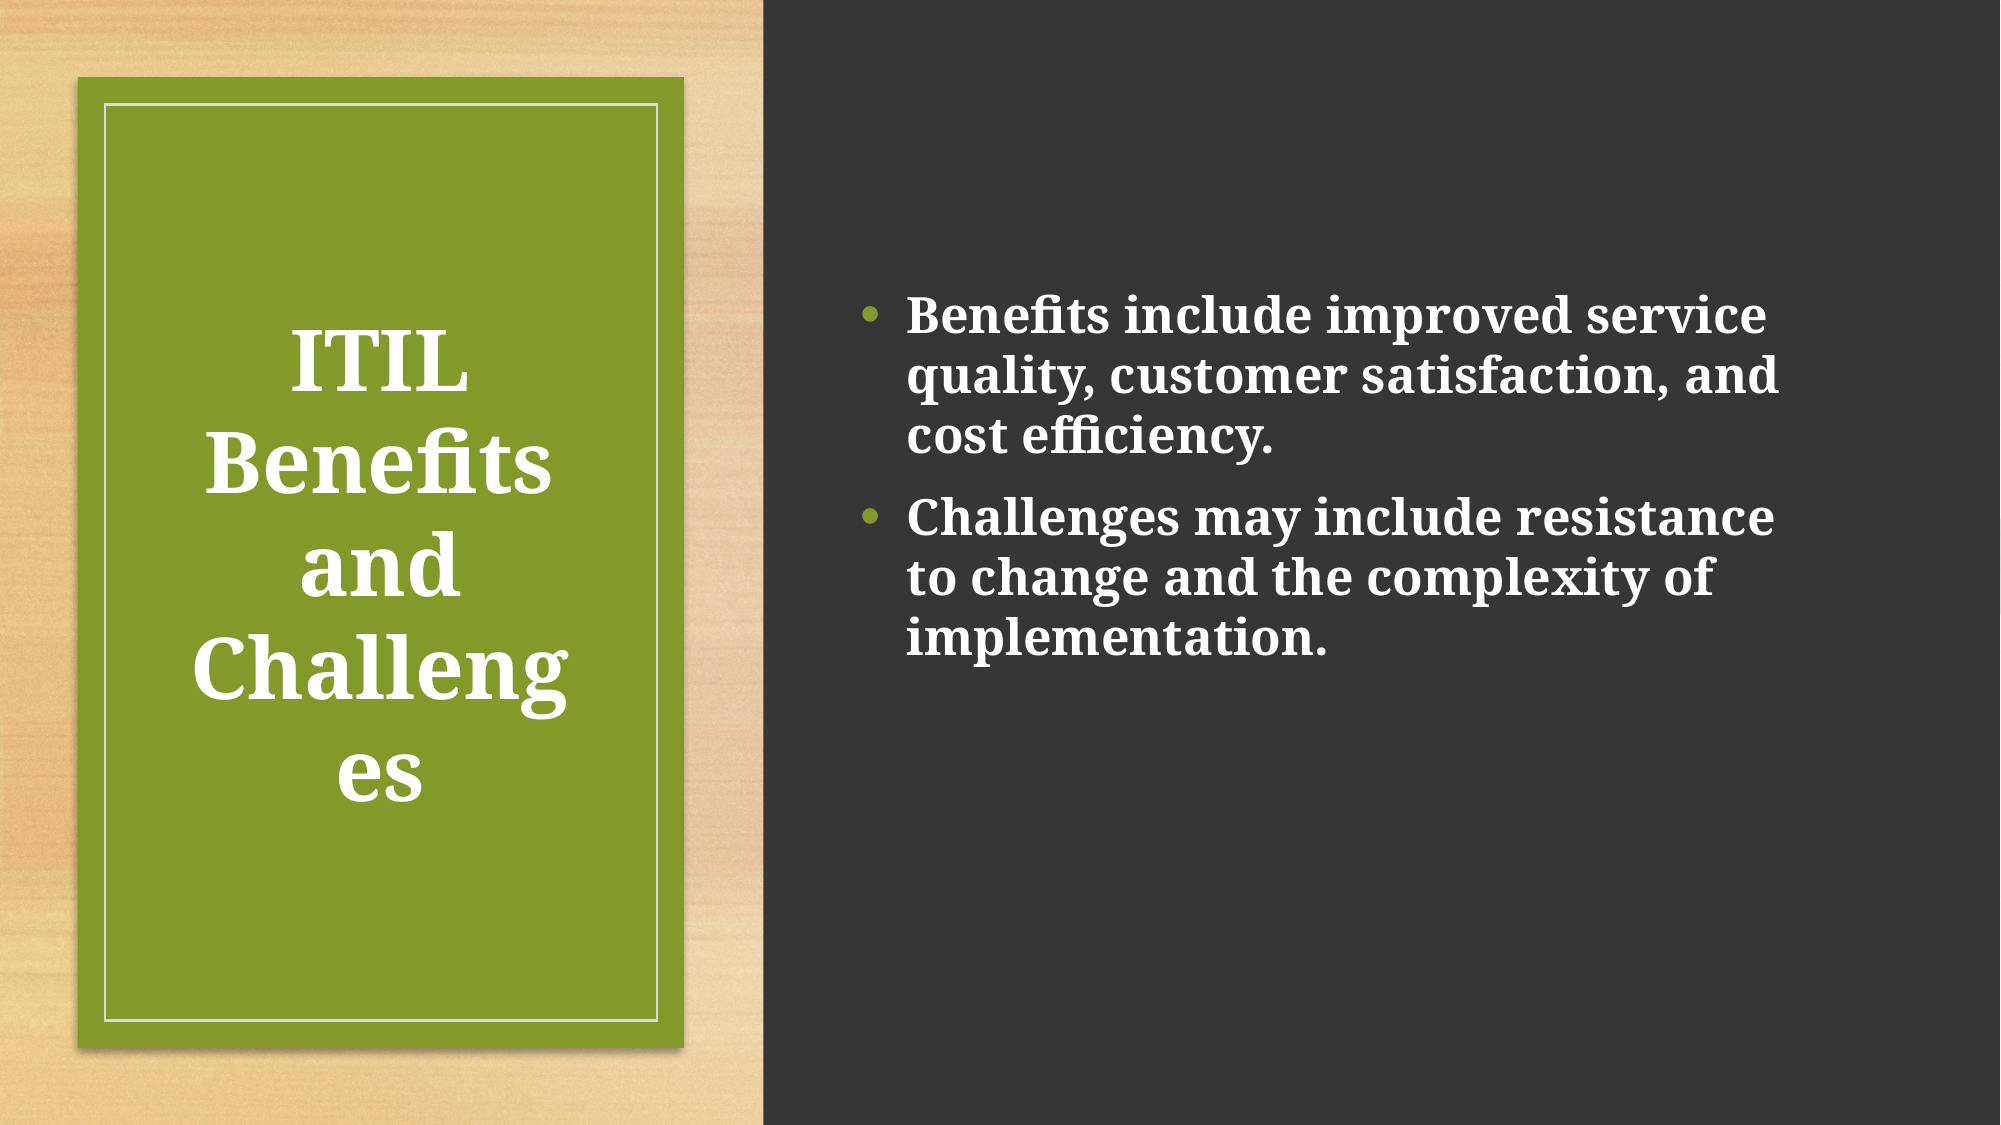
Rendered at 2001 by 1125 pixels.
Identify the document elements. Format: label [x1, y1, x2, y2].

text_box [0, 0, 2000, 1125]
